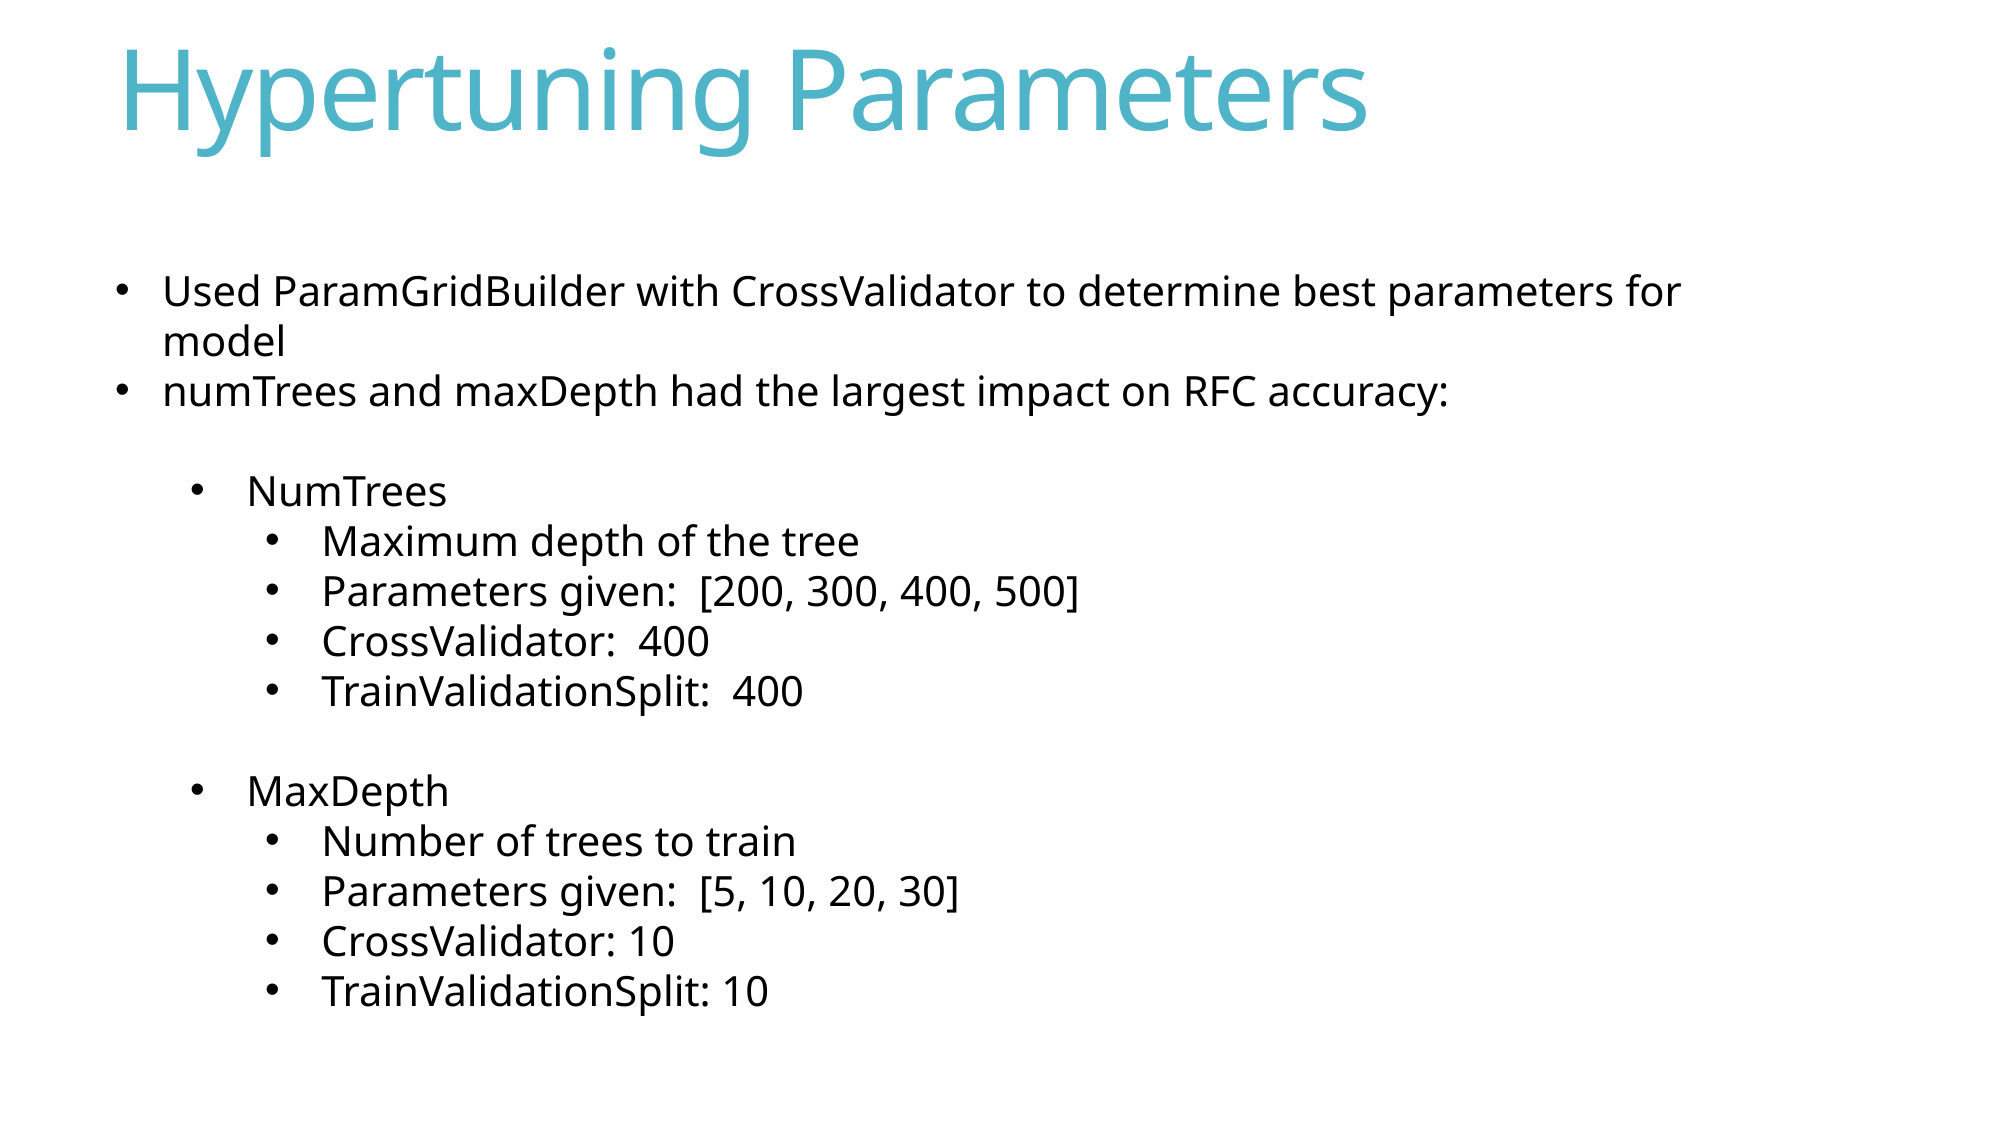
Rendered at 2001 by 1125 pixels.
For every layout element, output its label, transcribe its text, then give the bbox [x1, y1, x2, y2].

title Hypertuning Parameters [100, 30, 1869, 163]
text_box Used ParamGridBuilder with CrossValidator to determine best parameters for model numTrees and maxDepth had the largest impact on RFC accuracy: NumTrees Maximum depth of the tree Parameters given: [200, 300, 400, 500] CrossValidator: 400 TrainValidationSplit: 400 MaxDepth Number of trees to train Parameters given: [5, 10, 20, 30] CrossValidator: 10 TrainValidationSplit: 10 [100, 256, 1748, 1073]
